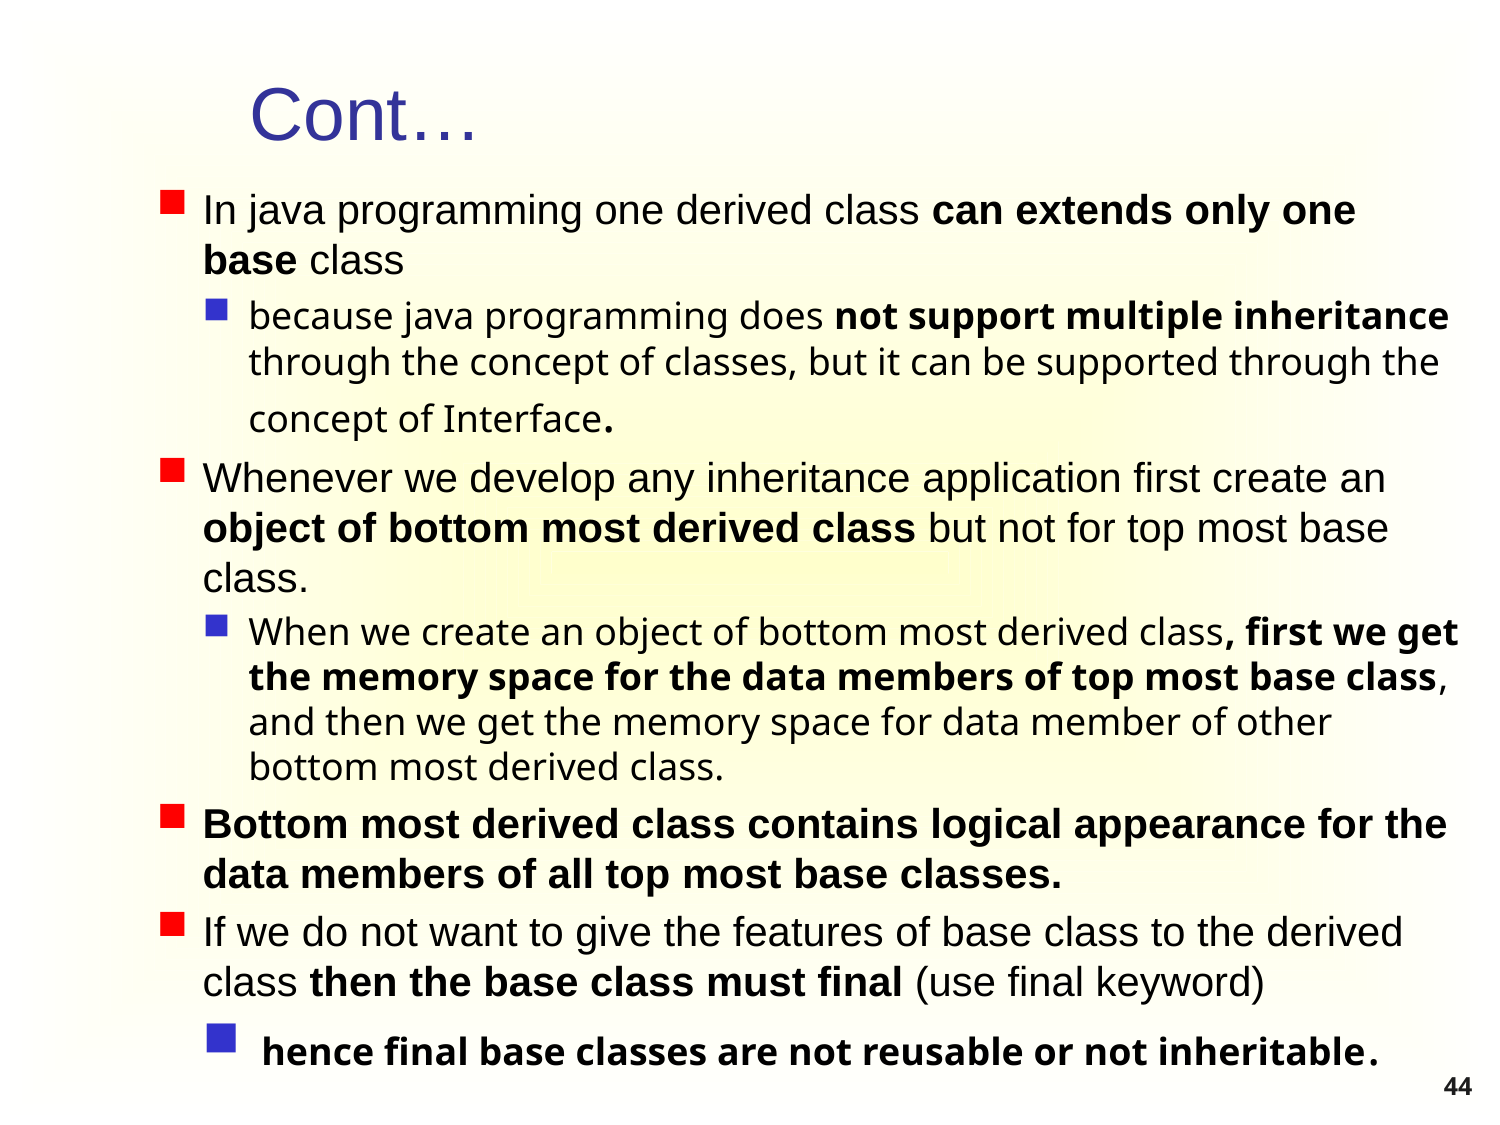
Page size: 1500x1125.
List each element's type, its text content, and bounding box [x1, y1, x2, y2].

list In java programming one derived class can extends only one base class because java programming does not support multiple inheritance through the concept of classes, but it can be supported through the concept of Interface. Whenever we develop any inheritance application first create an object of bottom most derived class but not for top most base class. When we create an object of bottom most derived class, first we get the memory space for the data members of top most base class, and then we get the memory space for data member of other bottom most derived class. Bottom most derived class contains logical appearance for the data members of all top most base classes. If we do not want to give the features of base class to the derived class then the base class must final (use final keyword) hence final base classes are not reusable or not inheritable. [99, 174, 1476, 1076]
title Cont… [233, 60, 1351, 163]
slide_number 44 [1399, 1087, 1488, 1113]
